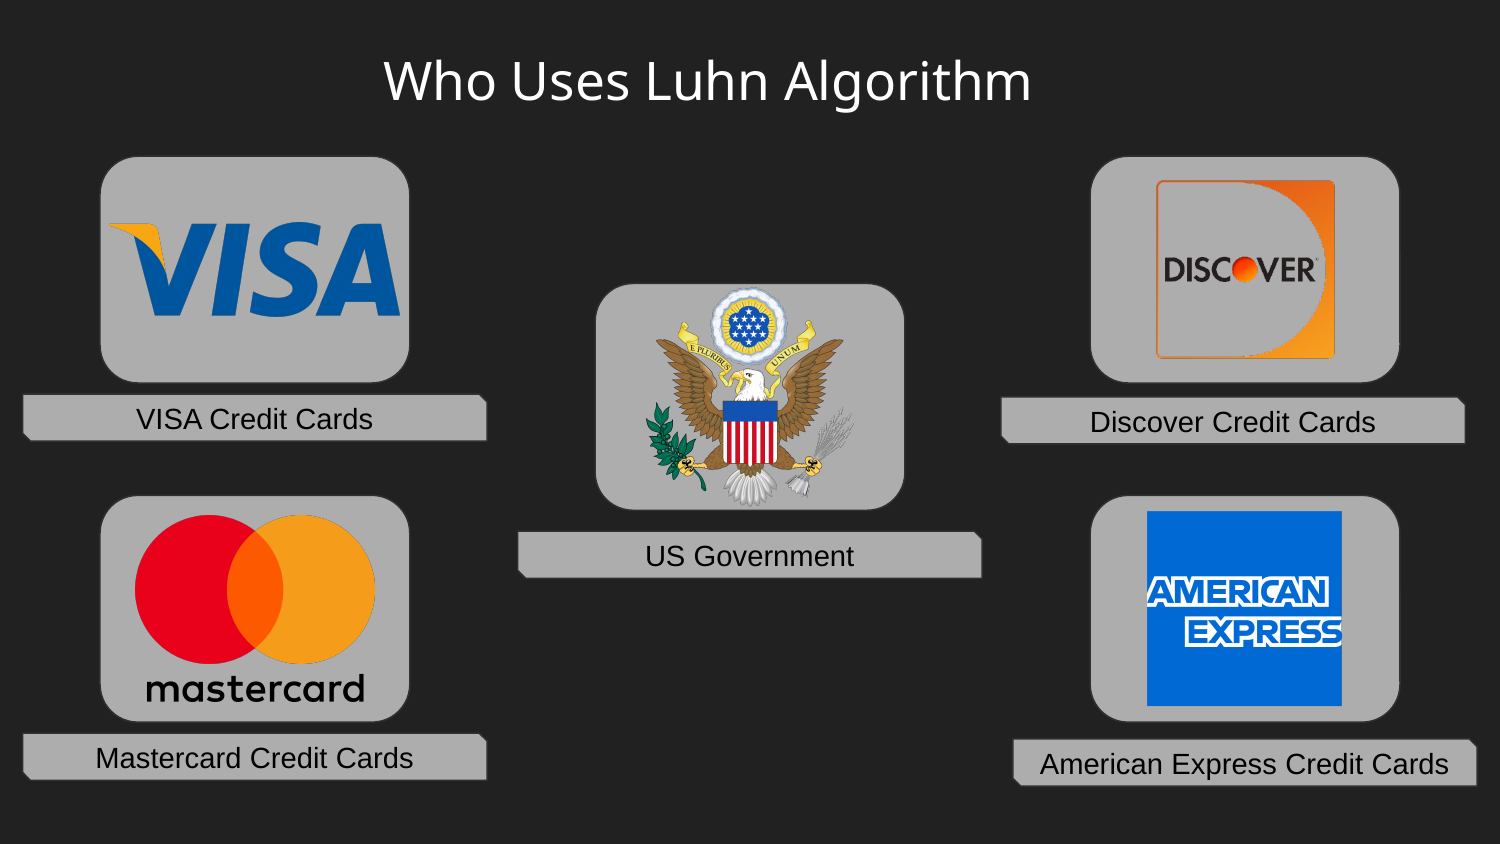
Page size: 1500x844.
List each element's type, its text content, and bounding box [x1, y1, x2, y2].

text_box Mastercard Credit Cards [22, 733, 488, 781]
text_box VISA Credit Cards [22, 394, 488, 442]
text_box American Express Credit Cards [1012, 738, 1478, 787]
title Who Uses Luhn Algorithm [368, 32, 1182, 127]
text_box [99, 494, 411, 723]
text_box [1089, 494, 1401, 723]
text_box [99, 155, 411, 384]
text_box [594, 283, 906, 511]
text_box Discover Credit Cards [1000, 396, 1466, 444]
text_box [1089, 155, 1401, 384]
text_box US Government [517, 531, 983, 579]
